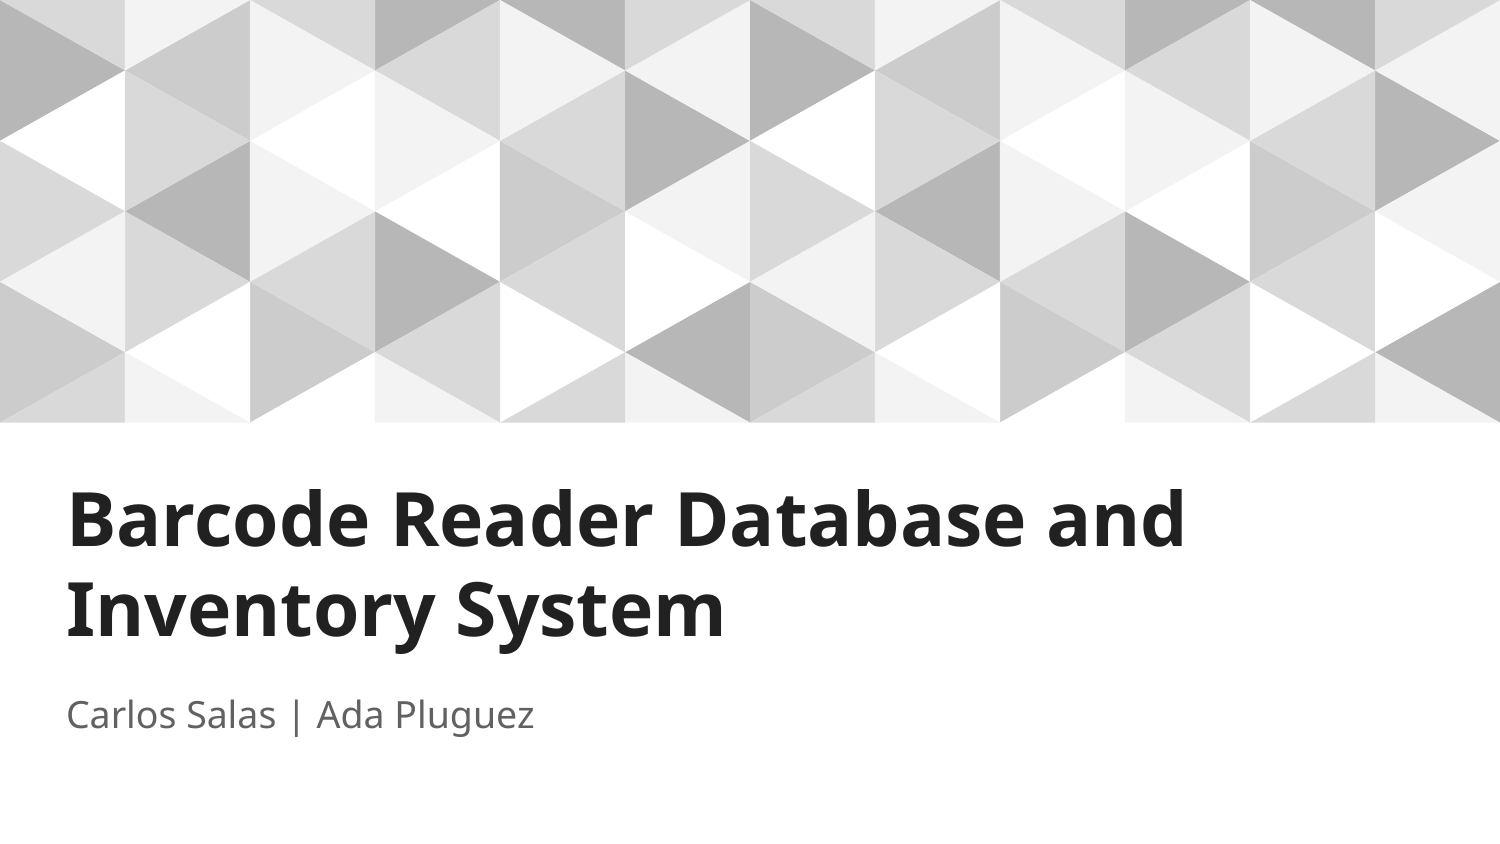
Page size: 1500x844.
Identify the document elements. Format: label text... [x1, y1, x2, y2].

title Barcode Reader Database and Inventory System [51, 458, 1449, 667]
subtitle Carlos Salas | Ada Pluguez [51, 676, 1449, 752]
